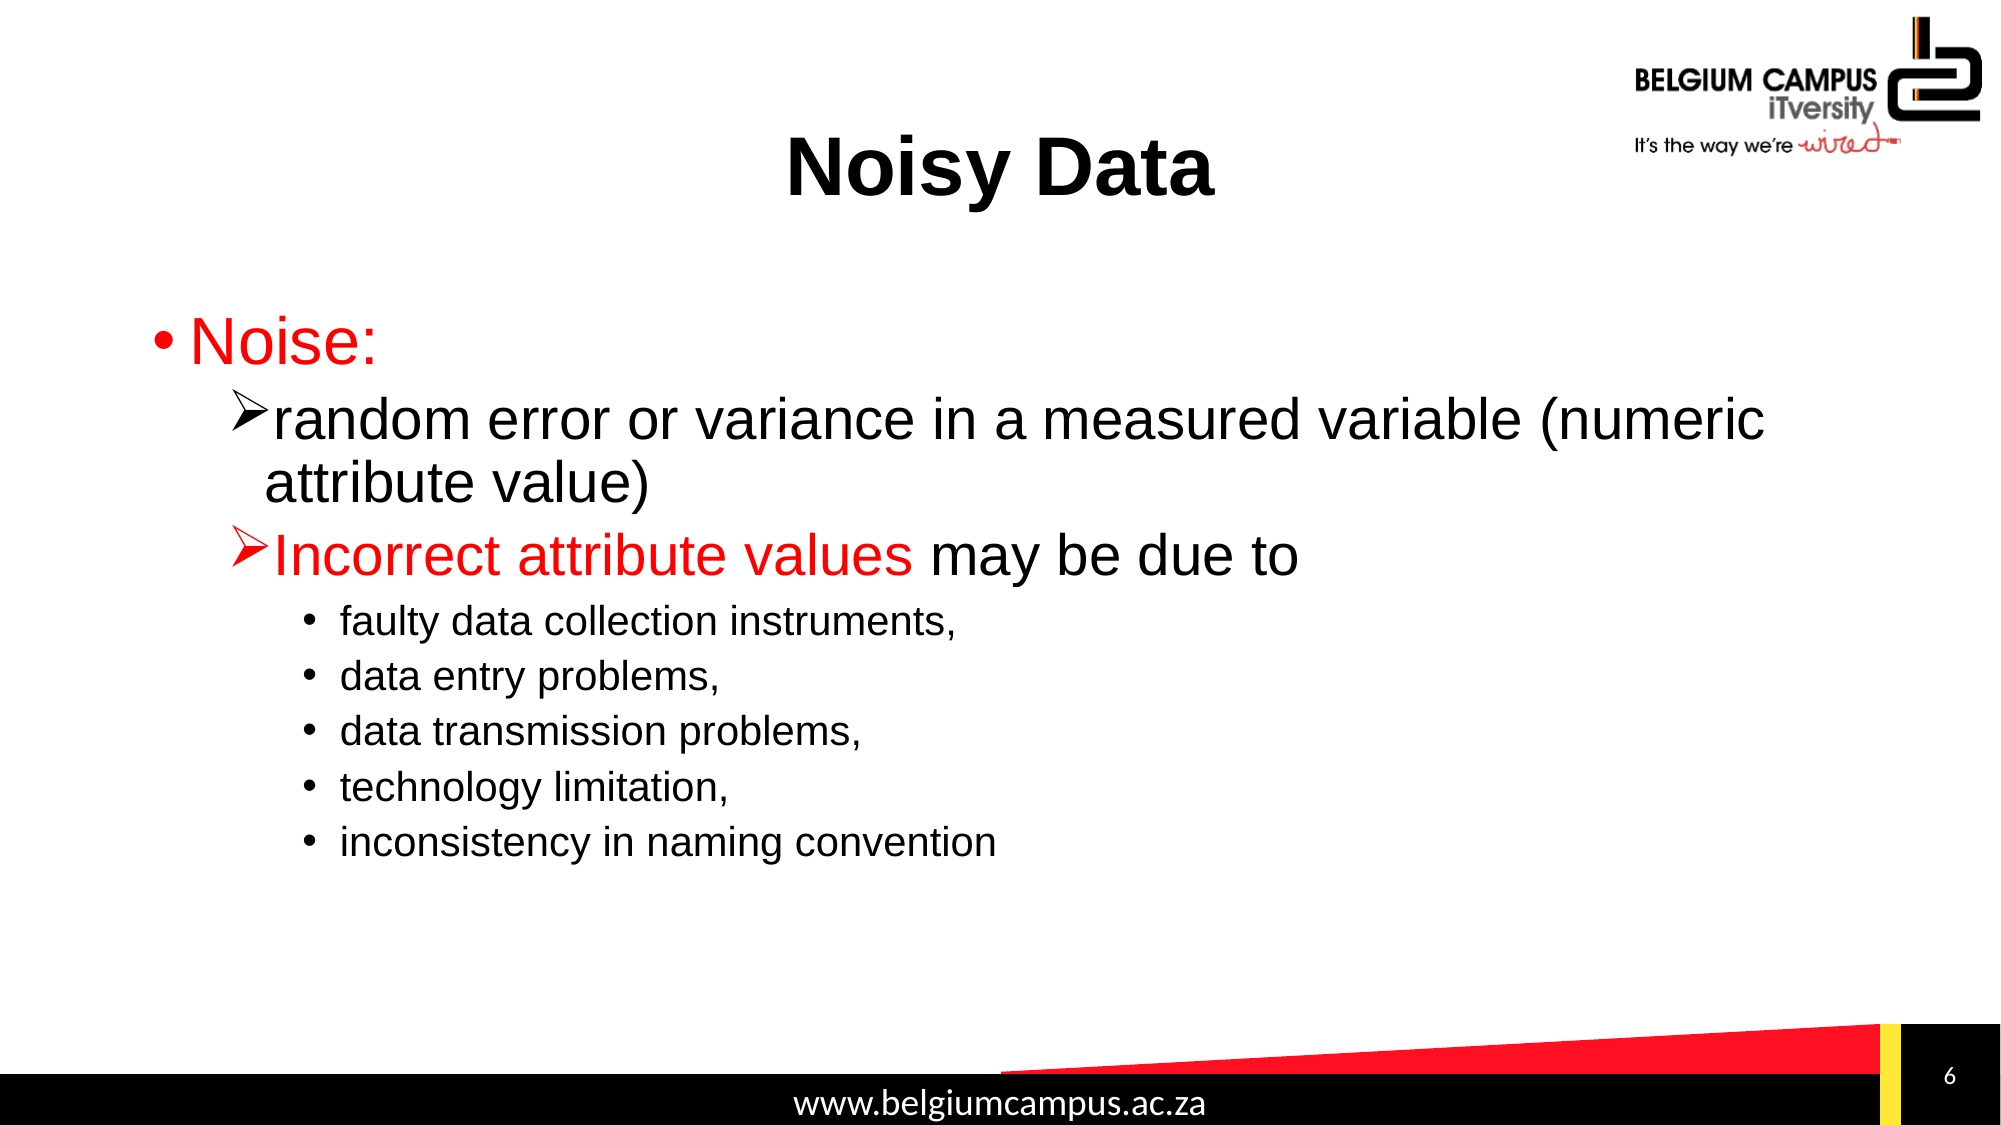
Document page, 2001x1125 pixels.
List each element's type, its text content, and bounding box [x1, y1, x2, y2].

title Noisy Data [137, 59, 1863, 278]
list Noise: random error or variance in a measured variable (numeric attribute value) Incorrect attribute values may be due to faulty data collection instruments, data entry problems, data transmission problems, technology limitation, inconsistency in naming convention [137, 299, 1863, 1014]
picture [1631, 0, 1986, 198]
